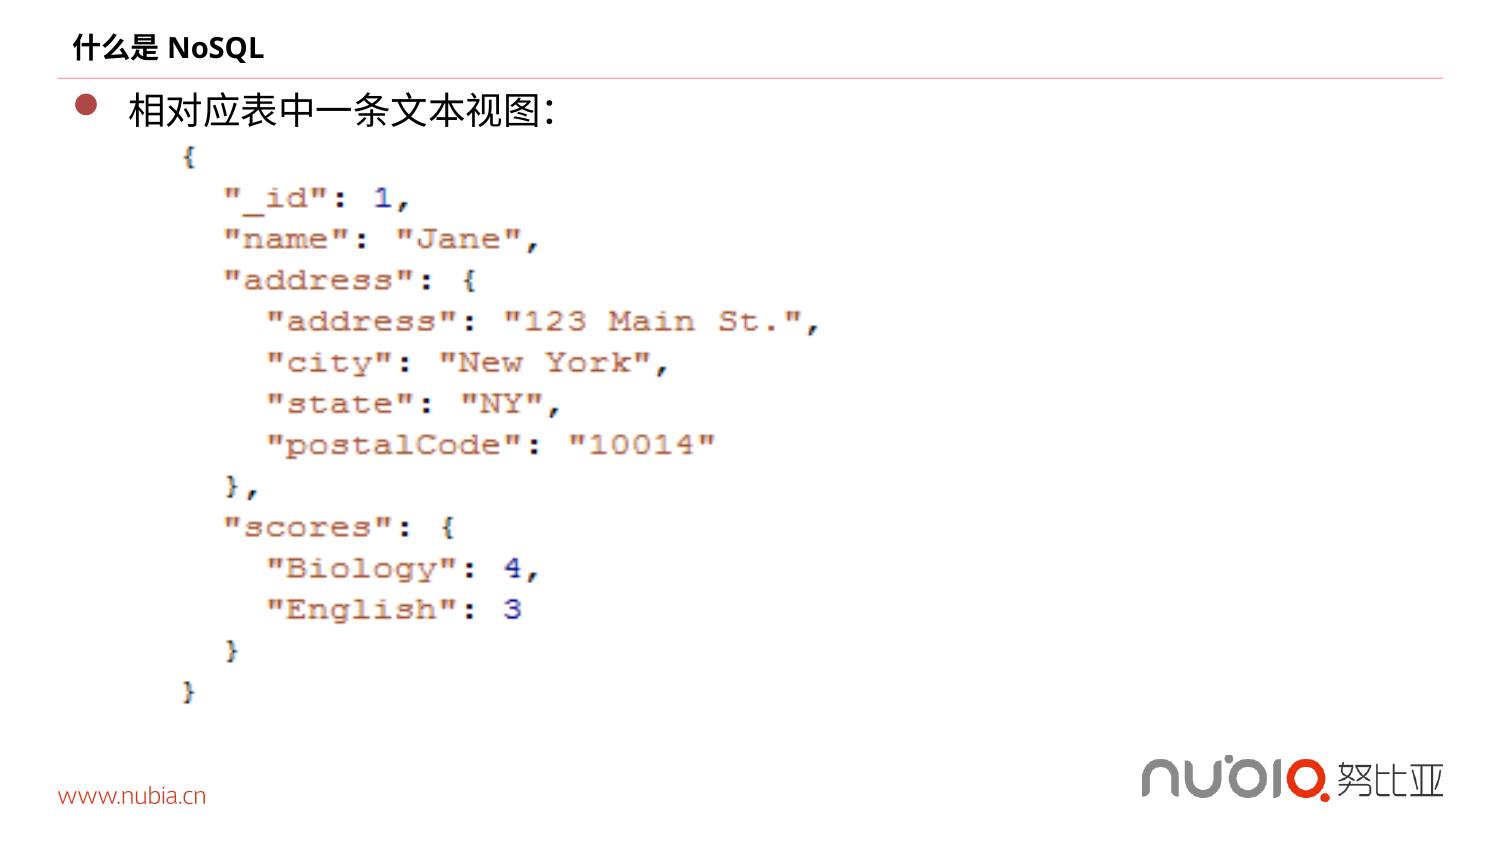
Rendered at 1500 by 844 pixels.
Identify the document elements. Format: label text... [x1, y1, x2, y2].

title 什么是NoSQL [57, 24, 714, 70]
text_box 相对应表中一条文本视图： [57, 79, 1443, 140]
picture [57, 783, 206, 809]
picture [136, 140, 1443, 802]
